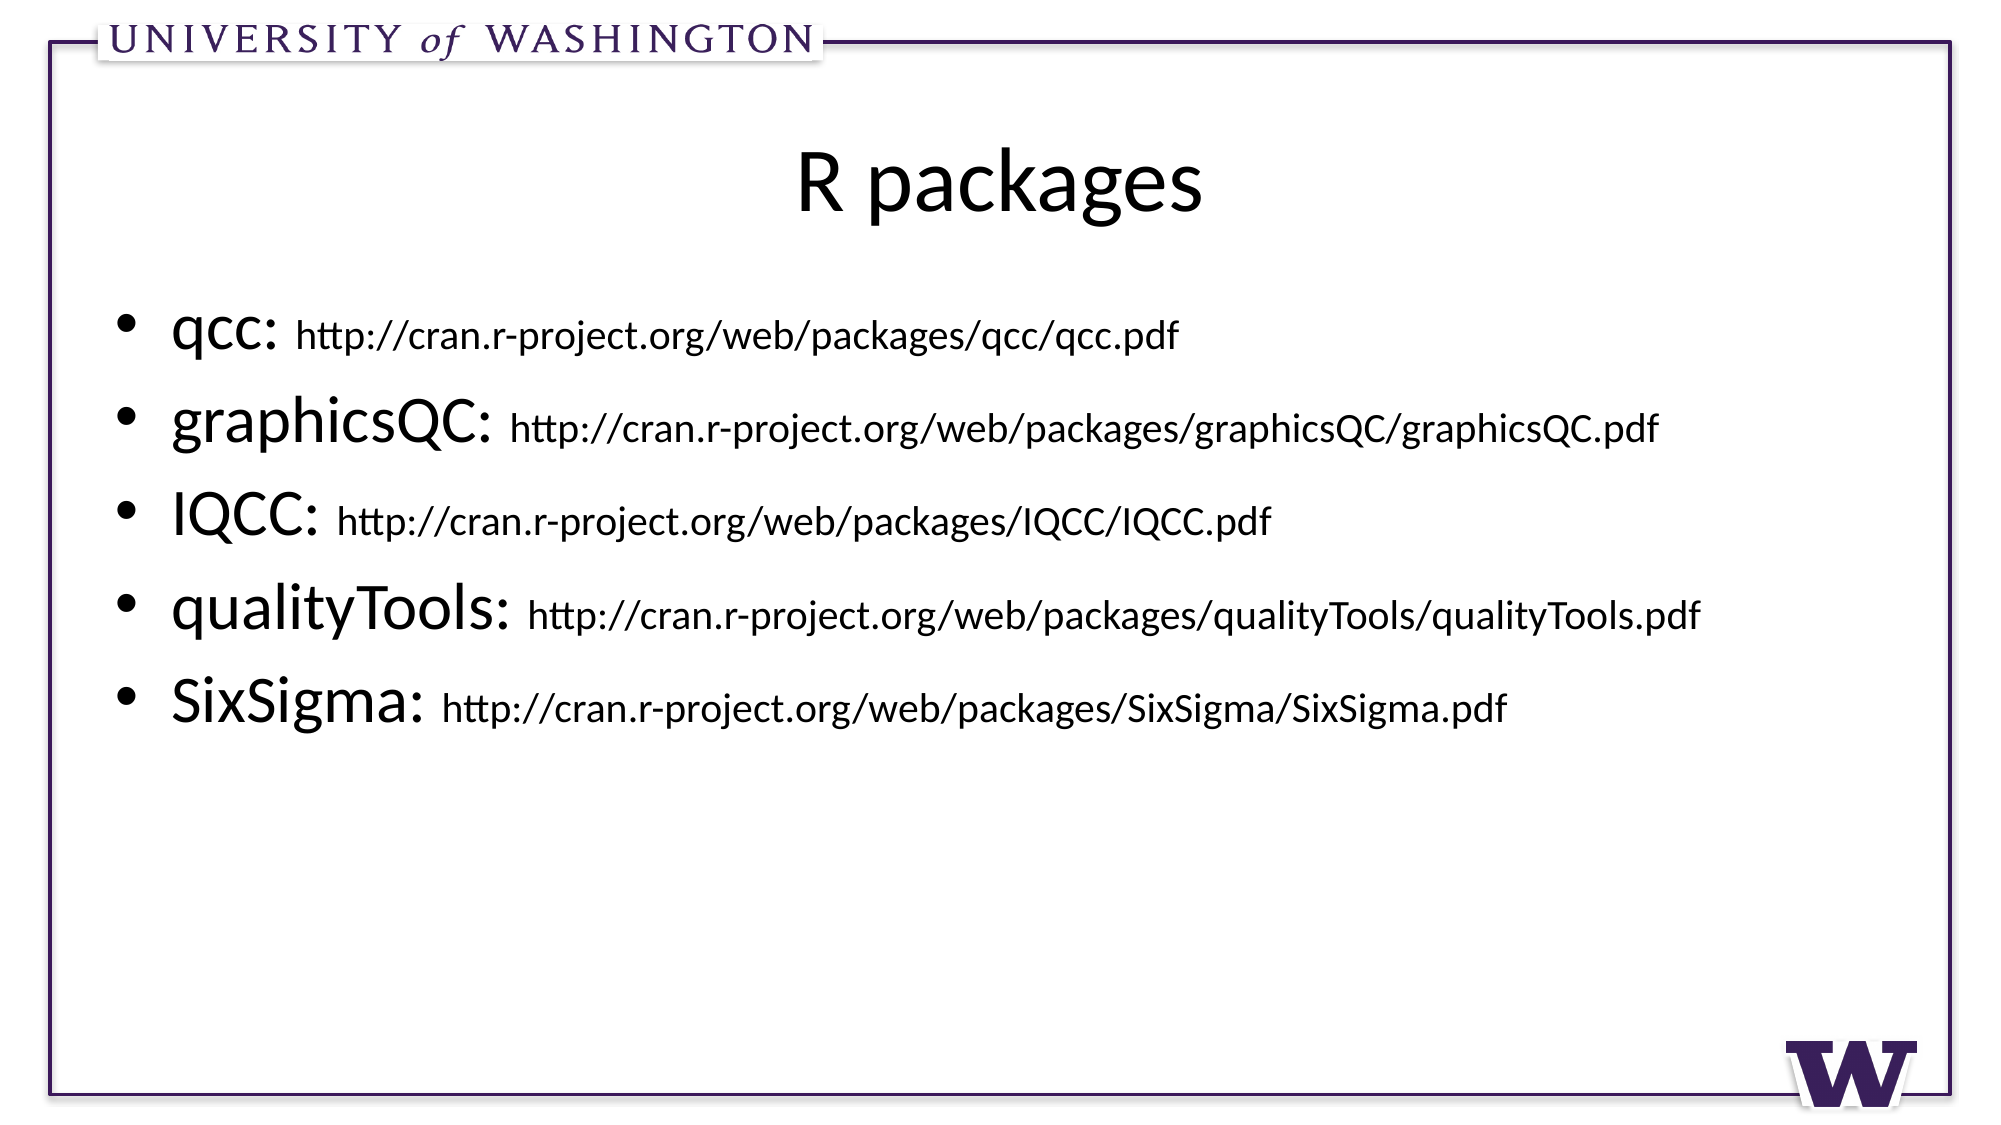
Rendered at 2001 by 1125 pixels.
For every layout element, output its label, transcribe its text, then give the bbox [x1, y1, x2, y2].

list qcc: http://cran.r-project.org/web/packages/qcc/qcc.pdf graphicsQC: http://cran.r-project.org/web/packages/graphicsQC/graphicsQC.pdf IQCC: http://cran.r-project.org/web/packages/IQCC/IQCC.pdf qualityTools: http://cran.r-project.org/web/packages/qualityTools/qualityTools.pdf SixSigma: http://cran.r-project.org/web/packages/SixSigma/SixSigma.pdf [99, 275, 1900, 975]
picture [1786, 1041, 1917, 1107]
picture [109, 24, 812, 61]
title R packages [99, 87, 1900, 263]
